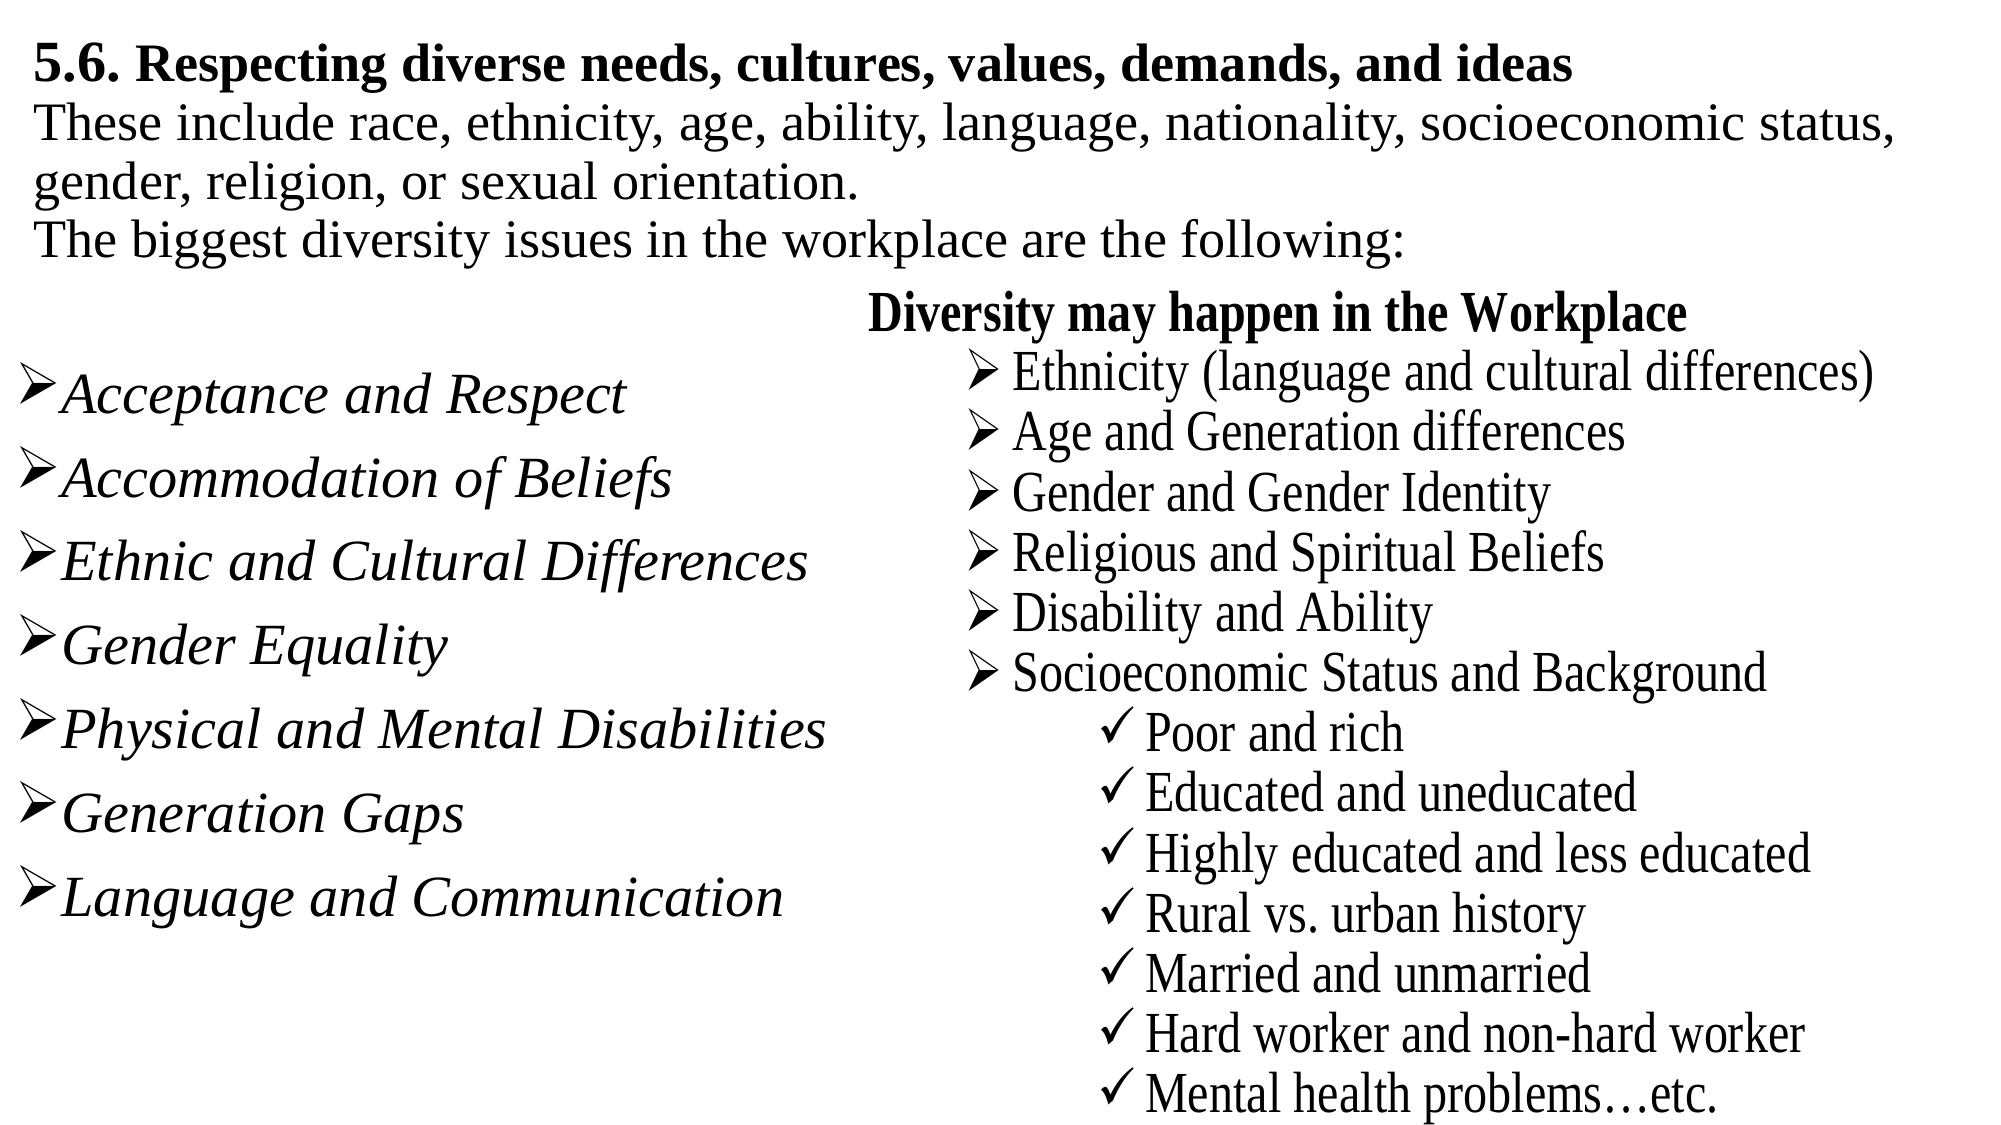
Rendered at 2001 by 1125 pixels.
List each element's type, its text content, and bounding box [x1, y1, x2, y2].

list Acceptance and Respect Accommodation of Beliefs Ethnic and Cultural Differences Gender Equality Physical and Mental Disabilities Generation Gaps Language and Communication [0, 355, 868, 1125]
title 5.6. Respecting diverse needs, cultures, values, demands, and ideas These include race, ethnicity, age, ability, language, nationality, socioeconomic status, gender, religion, or sexual orientation. The biggest diversity issues in the workplace are the following: [18, 0, 2000, 303]
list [868, 283, 2000, 1125]
